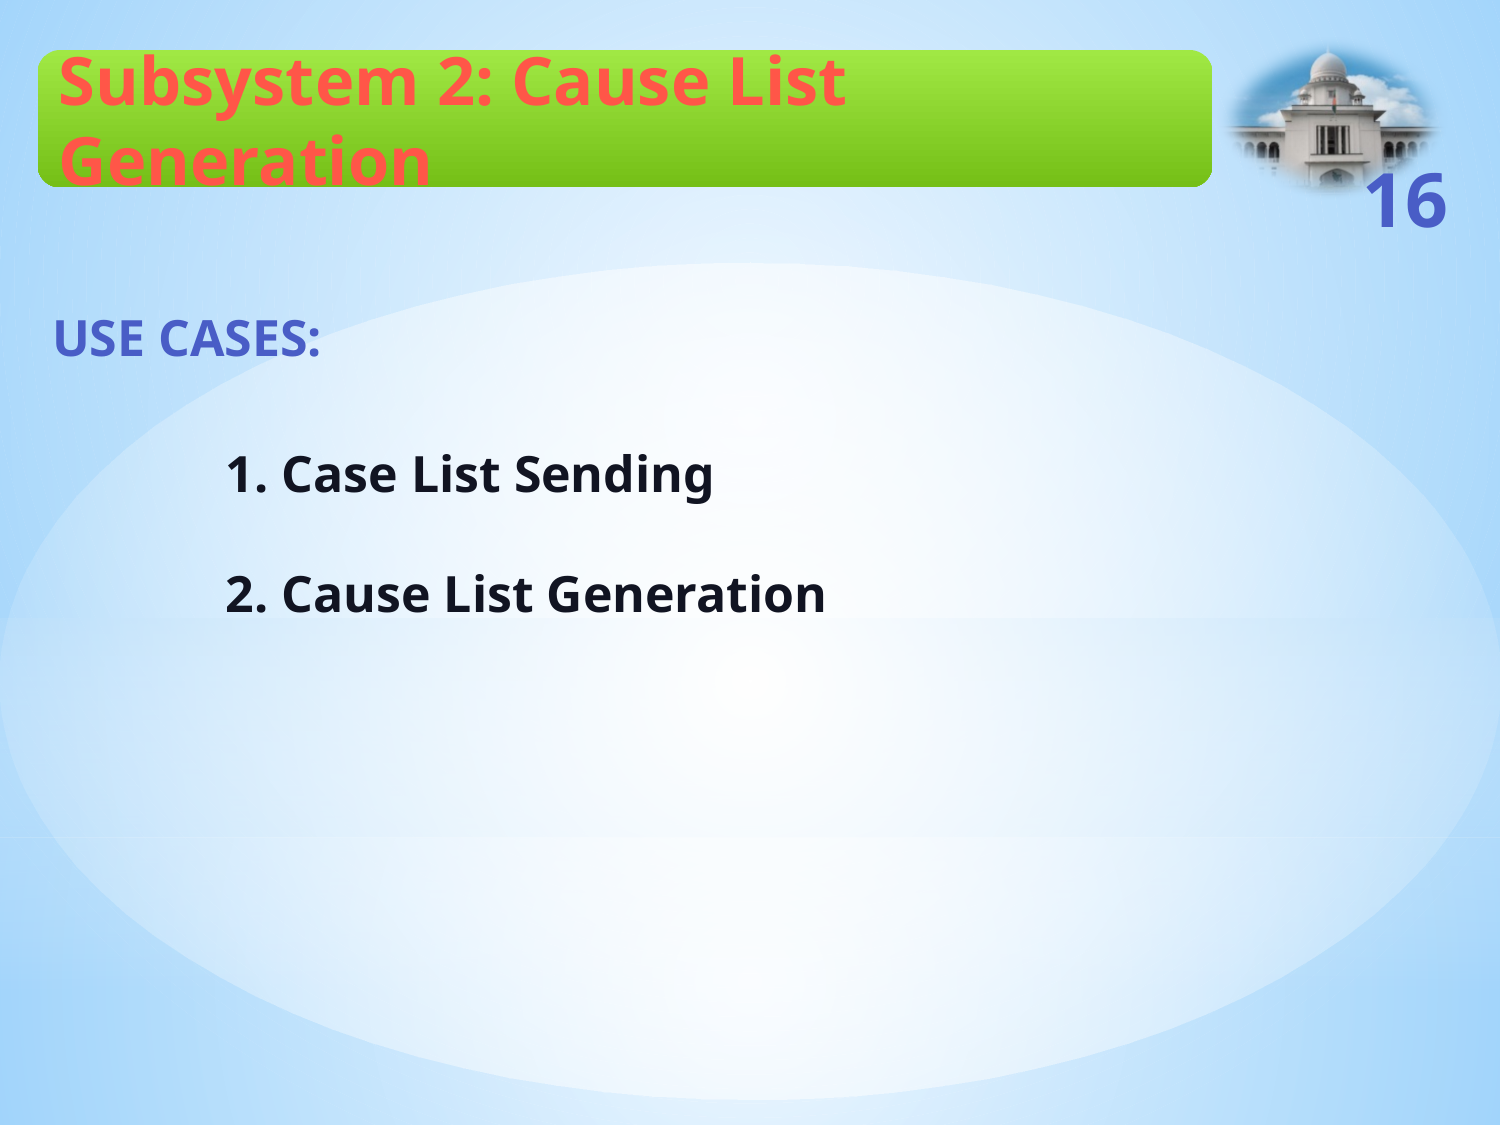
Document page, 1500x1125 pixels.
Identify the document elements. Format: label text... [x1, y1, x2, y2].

text_box Case List Sending Cause List Generation [210, 374, 843, 630]
text_box Use Cases: [37, 299, 573, 374]
picture [1212, 34, 1453, 203]
slide_number 16 [1332, 162, 1479, 244]
text_box Subsystem 2: Cause List Generation [37, 49, 1206, 188]
